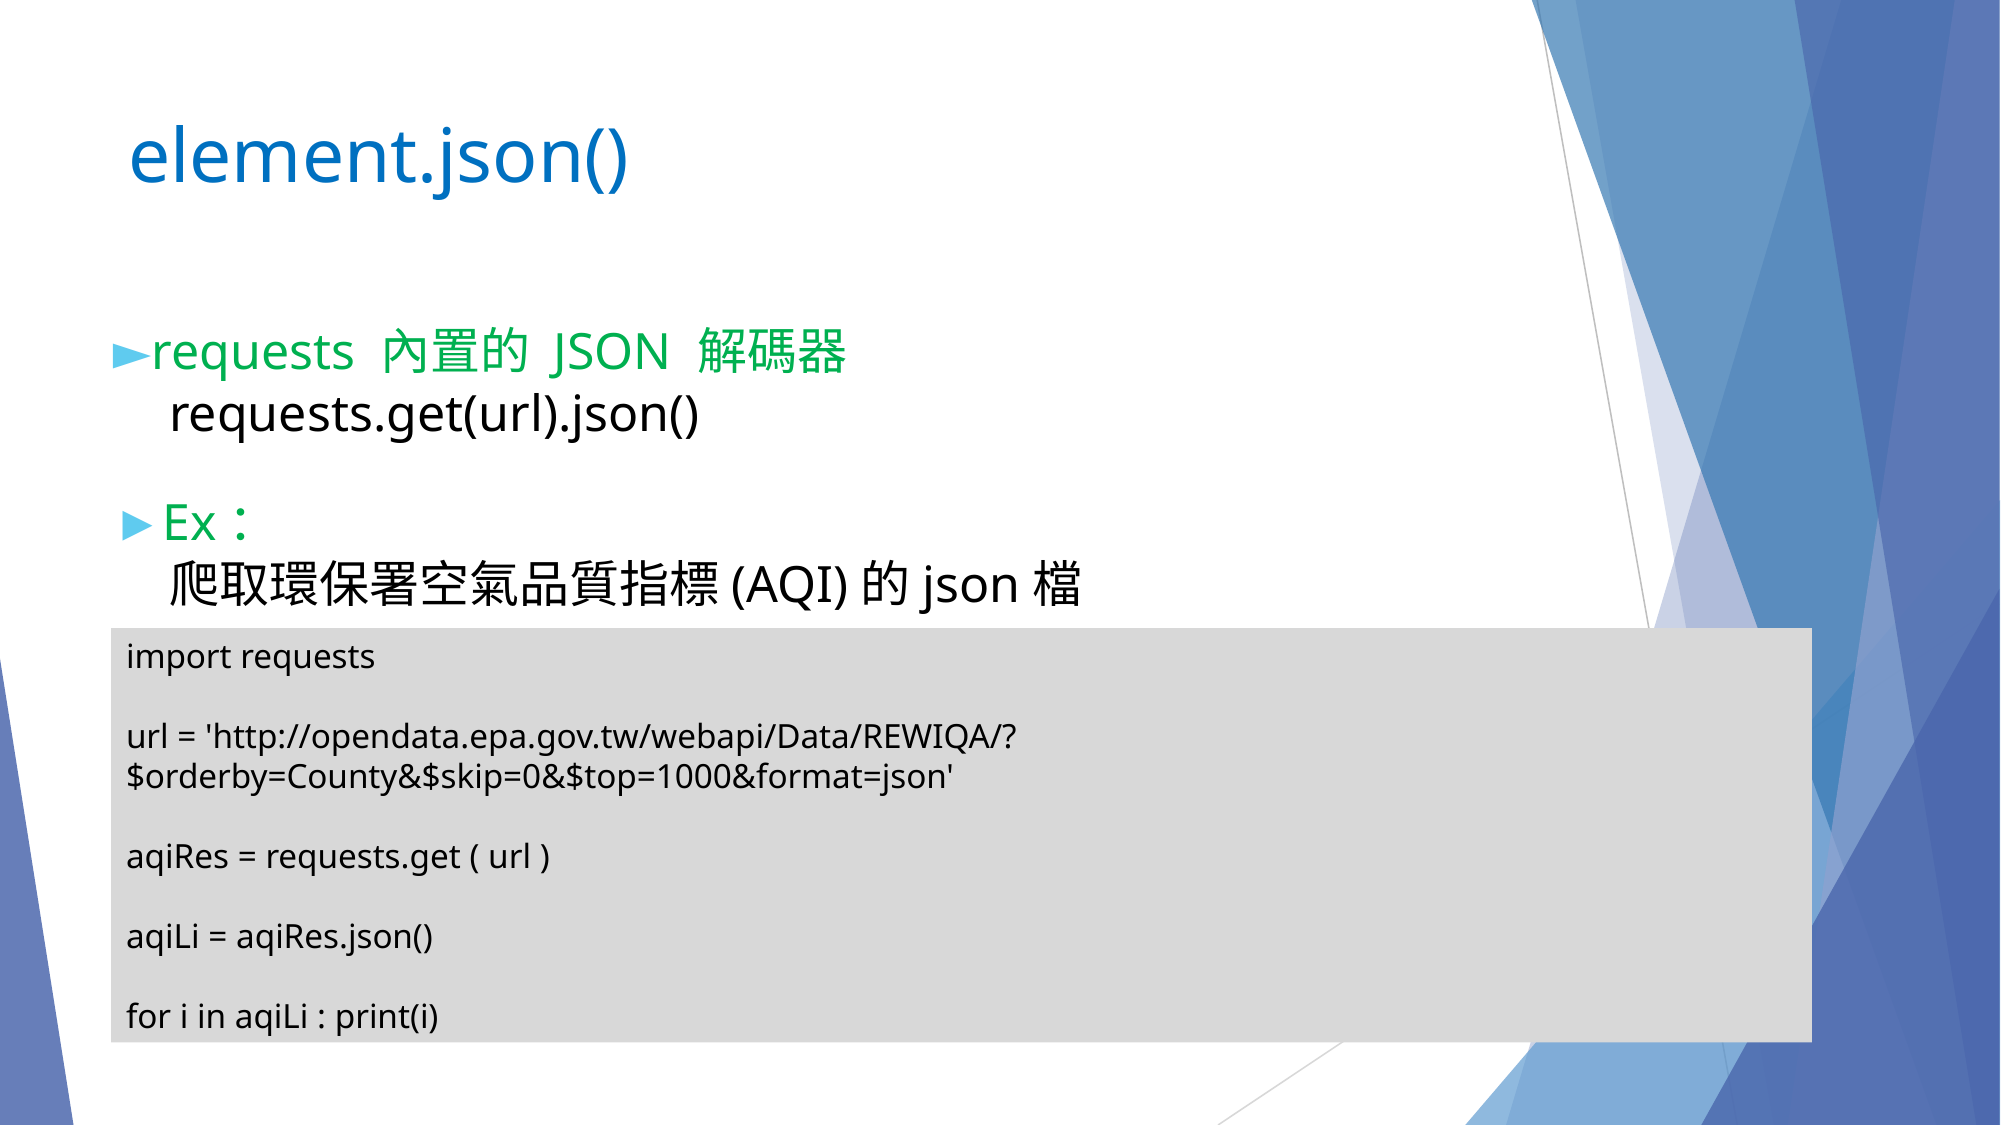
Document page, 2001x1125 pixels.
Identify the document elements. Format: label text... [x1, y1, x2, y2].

title element.json() [111, 99, 1522, 317]
text_box import requests url = 'http://opendata.epa.gov.tw/webapi/Data/REWIQA/?$orderby=County&$skip=0&$top=1000&format=json' aqiRes = requests.get ( url ) aqiLi = aqiRes.json() for i in aqiLi : print(i) [111, 628, 1812, 1043]
text_box ►requests 內置的 JSON 解碼器 requests.get(url).json() ►Ex： 爬取環保署空氣品質指標(AQI)的json檔 [111, 317, 1522, 613]
